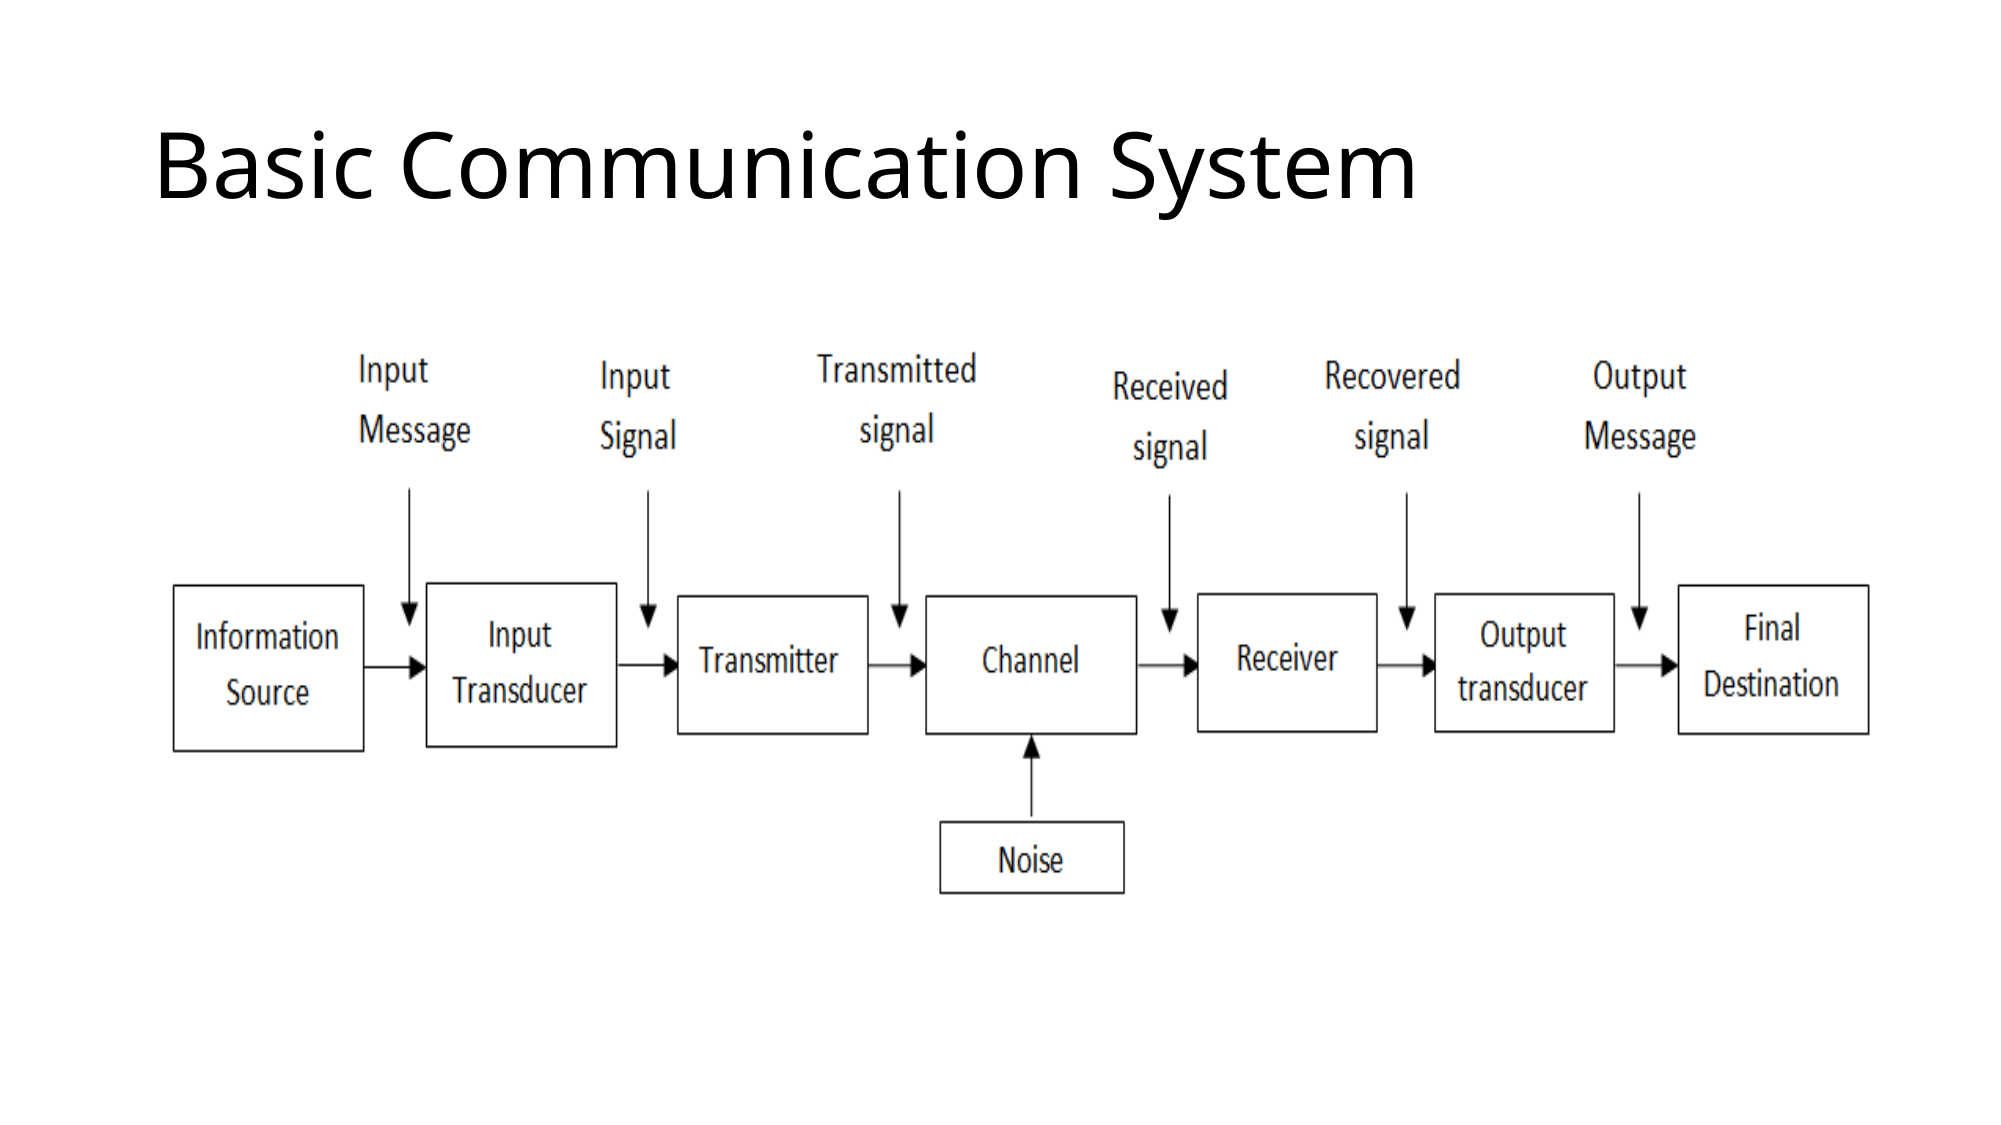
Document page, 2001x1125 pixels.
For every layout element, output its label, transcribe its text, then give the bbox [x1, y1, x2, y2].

picture [137, 299, 1885, 912]
title Basic Communication System [137, 59, 1863, 278]
